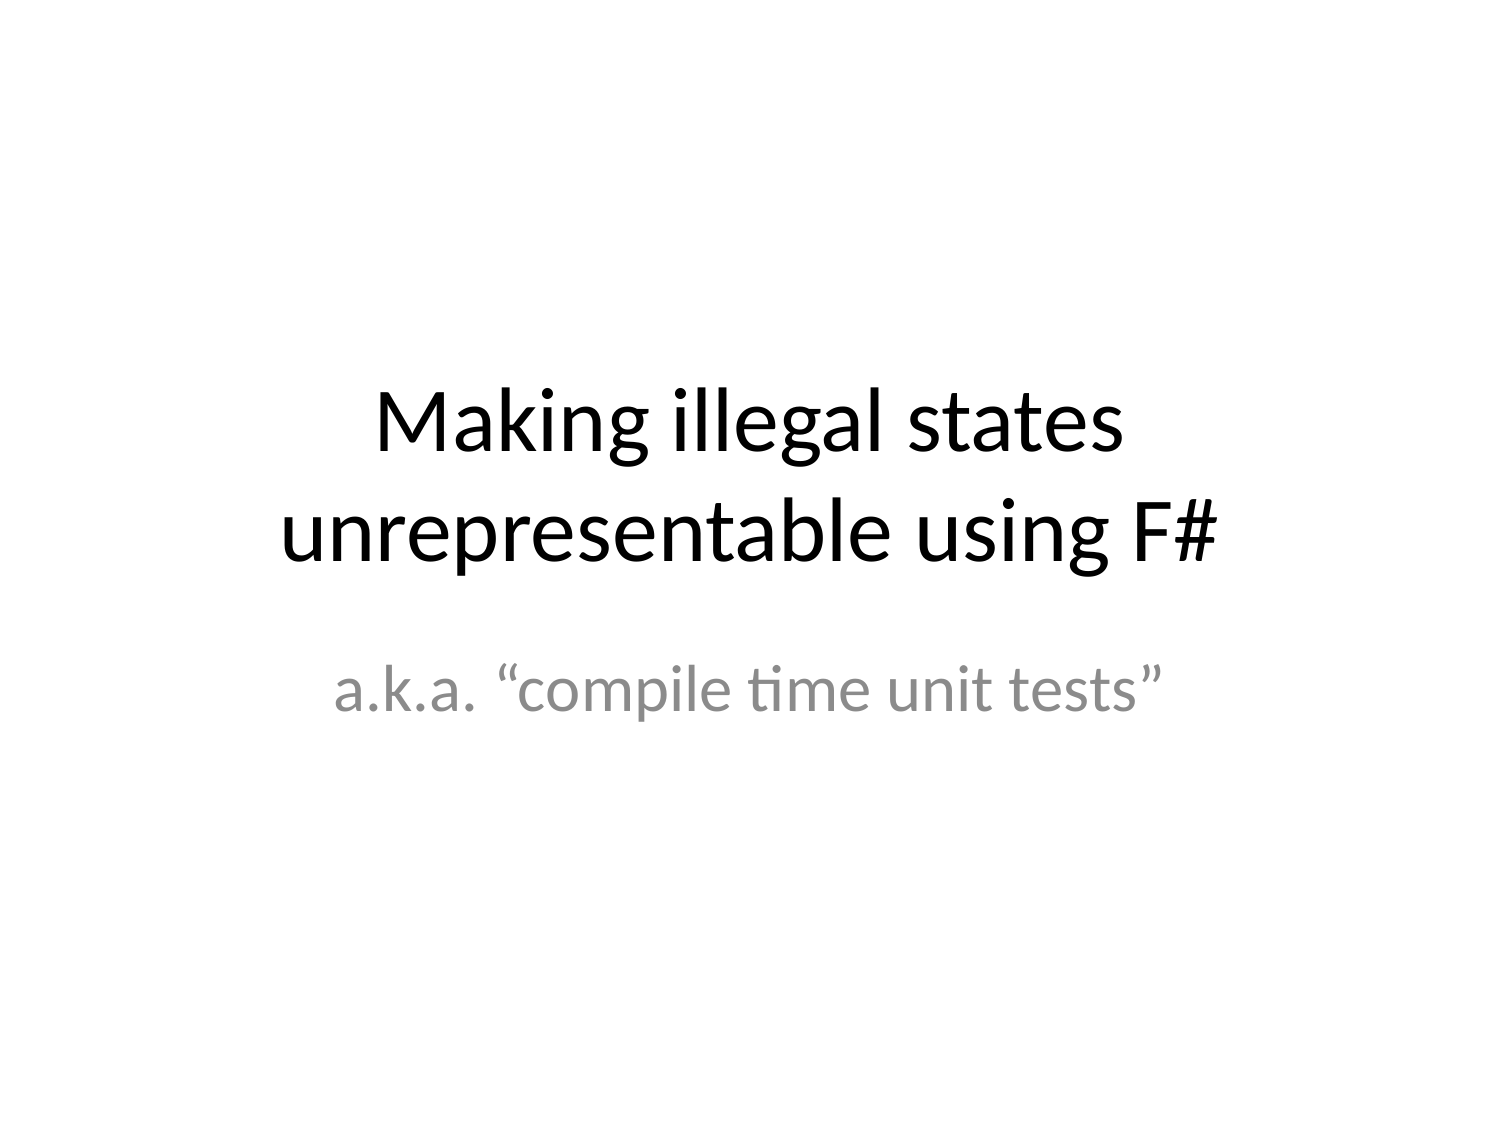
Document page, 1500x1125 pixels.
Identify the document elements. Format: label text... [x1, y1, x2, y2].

title Making illegal states unrepresentable using F# [112, 349, 1388, 591]
subtitle a.k.a. “compile time unit tests” [225, 637, 1275, 925]
